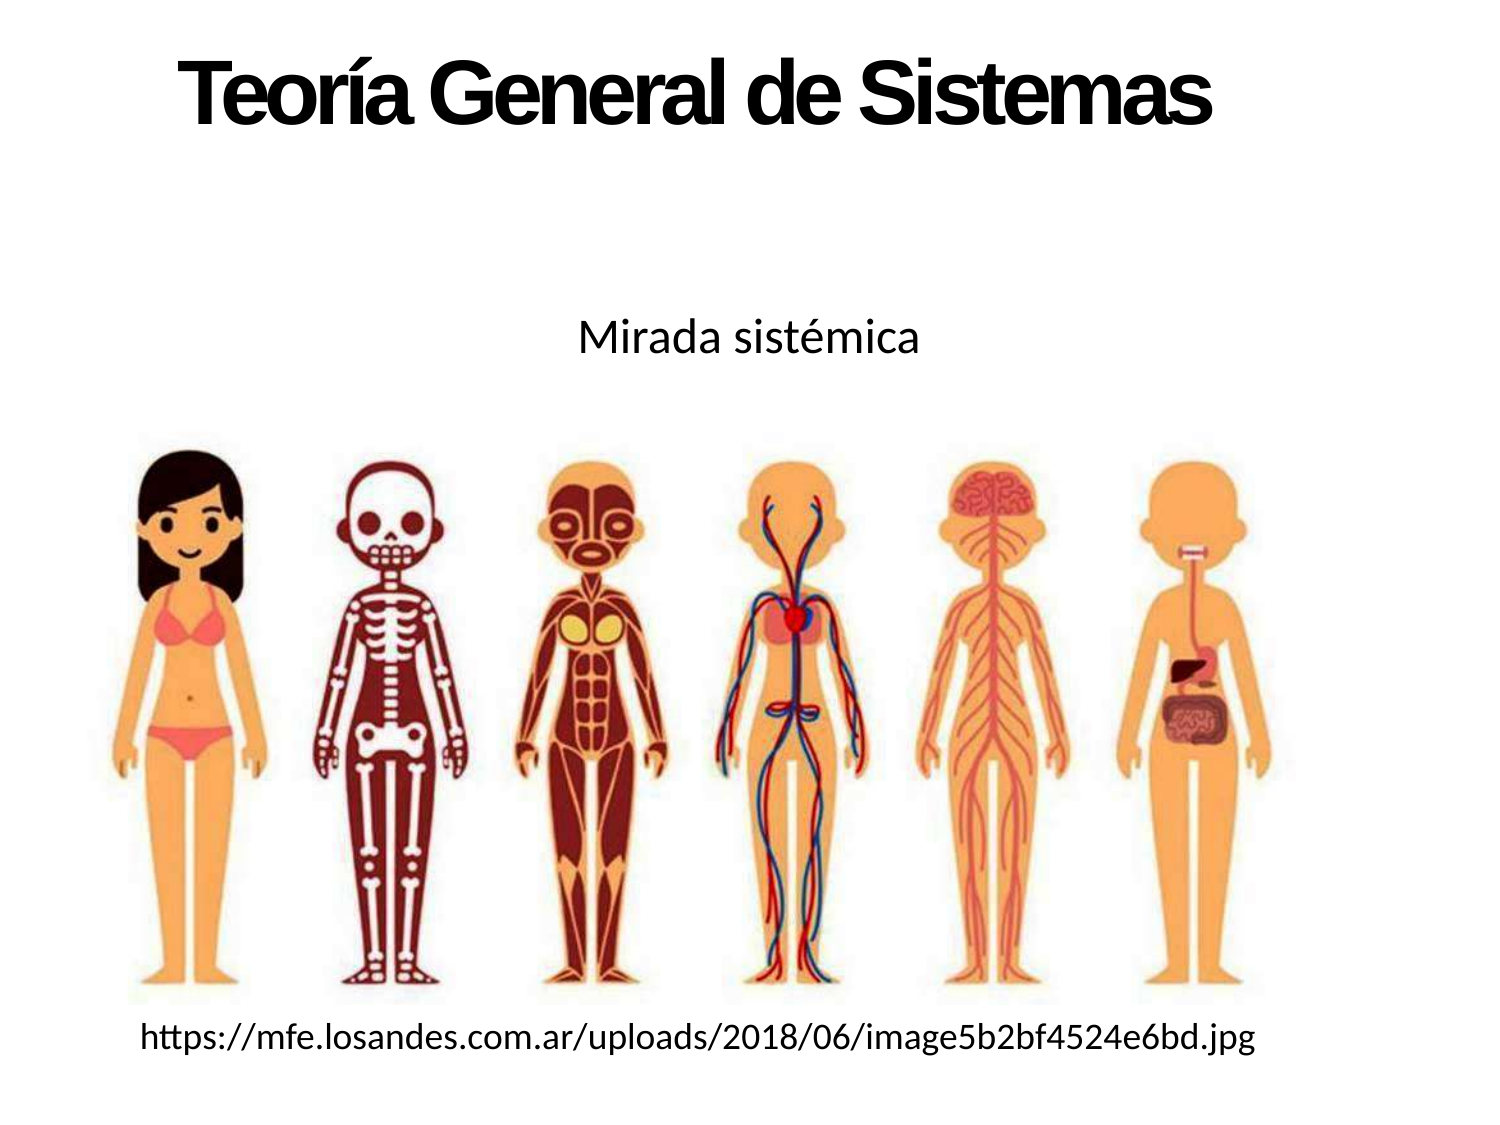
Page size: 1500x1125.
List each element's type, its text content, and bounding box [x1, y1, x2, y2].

title Teoría General de Sistemas [174, 30, 1350, 221]
text_box https://mfe.losandes.com.ar/uploads/2018/06/image5b2bf4524e6bd.jpg [124, 1004, 1388, 1065]
picture [87, 412, 1302, 1005]
text_box Mirada sistémica [562, 295, 1050, 371]
